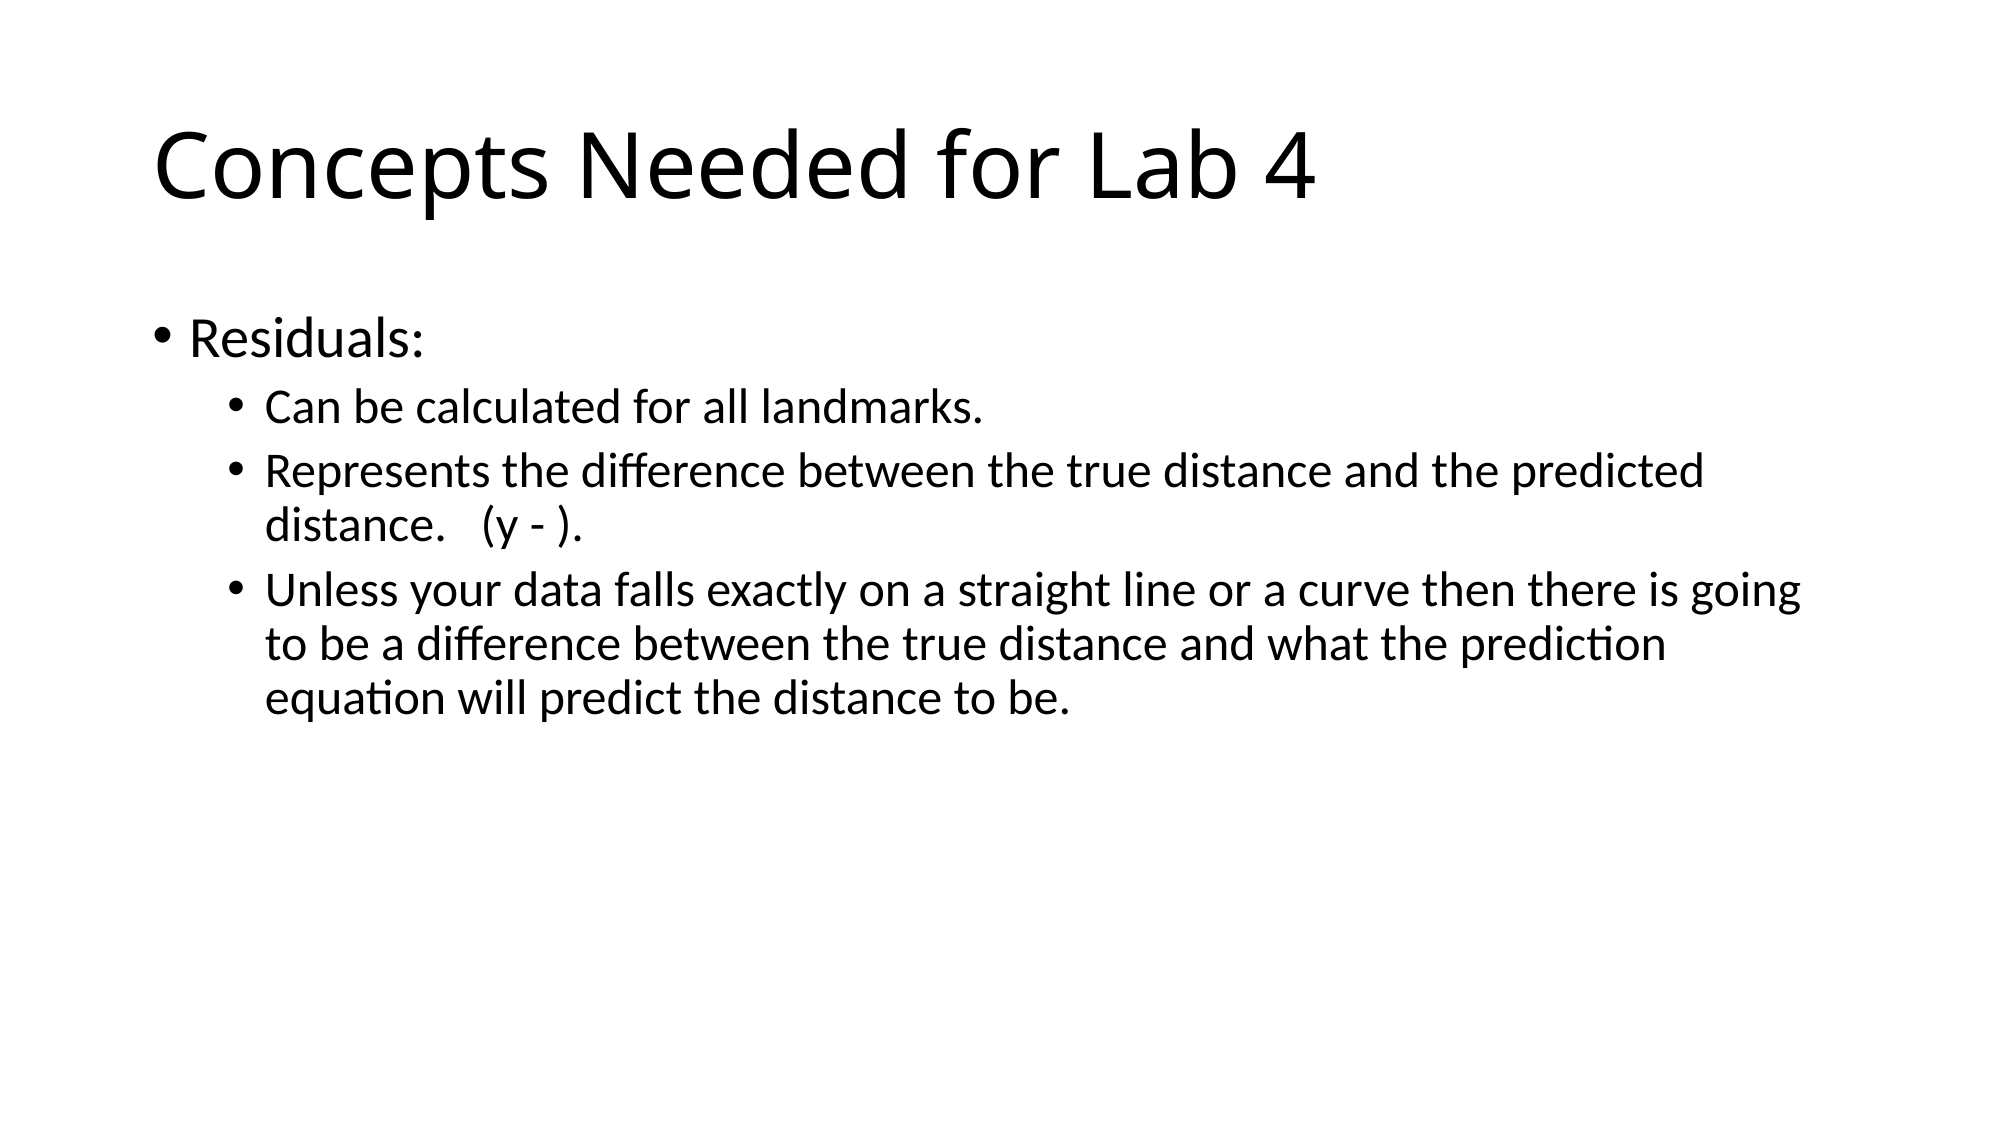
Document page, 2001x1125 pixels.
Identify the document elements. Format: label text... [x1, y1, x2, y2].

title Concepts Needed for Lab 4 [137, 59, 1863, 278]
